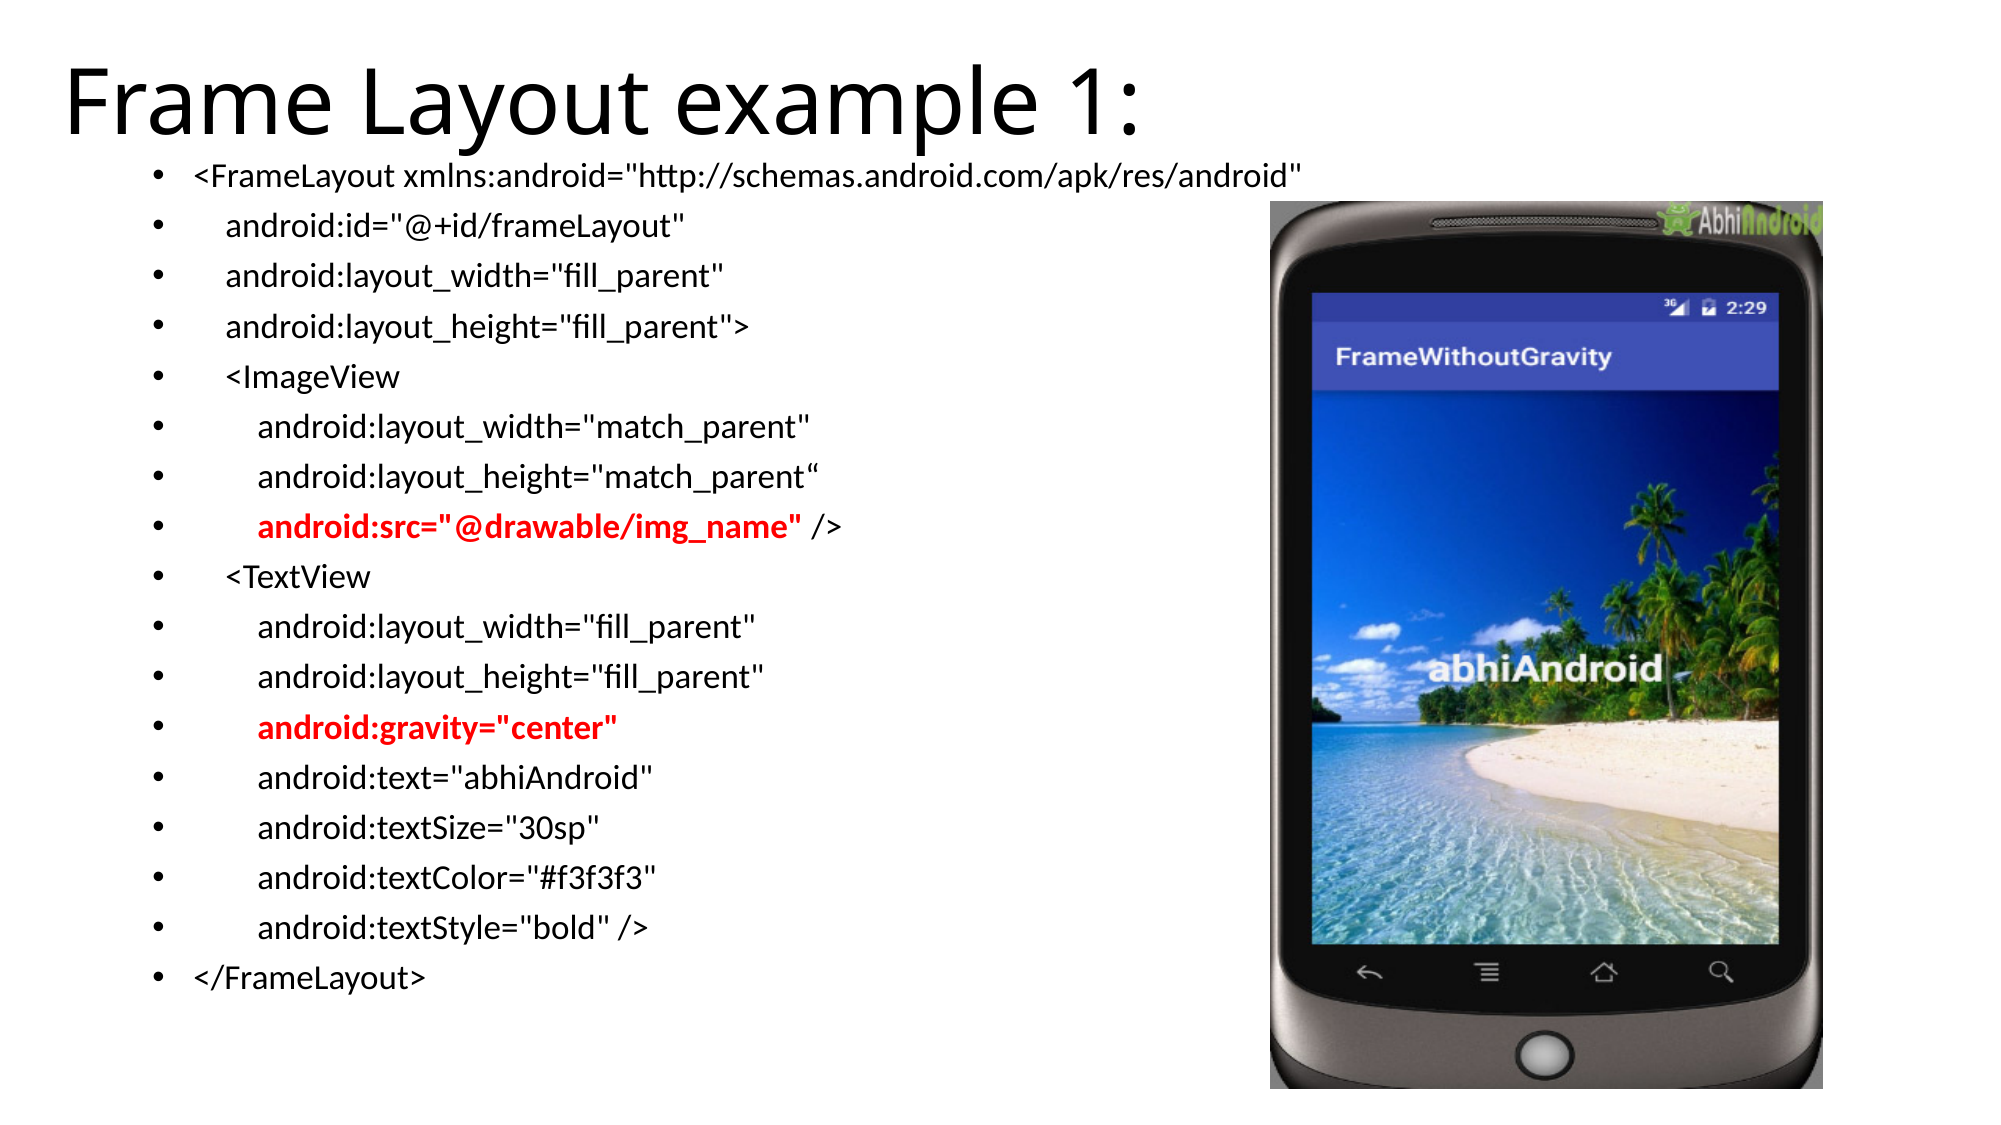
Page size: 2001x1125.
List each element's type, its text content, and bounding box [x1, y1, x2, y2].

list <FrameLayout xmlns:android="http://schemas.android.com/apk/res/android" android:id="@+id/frameLayout" android:layout_width="fill_parent" android:layout_height="fill_parent"> <ImageView android:layout_width="match_parent" android:layout_height="match_parent“ android:src="@drawable/img_name" /> <TextView android:layout_width="fill_parent" android:layout_height="fill_parent" android:gravity="center" android:text="abhiAndroid" android:textSize="30sp" android:textColor="#f3f3f3" android:textStyle="bold" /> </FrameLayout> [137, 149, 1863, 1014]
picture [1270, 201, 1823, 1089]
title Frame Layout example 1: [47, 33, 1773, 176]
